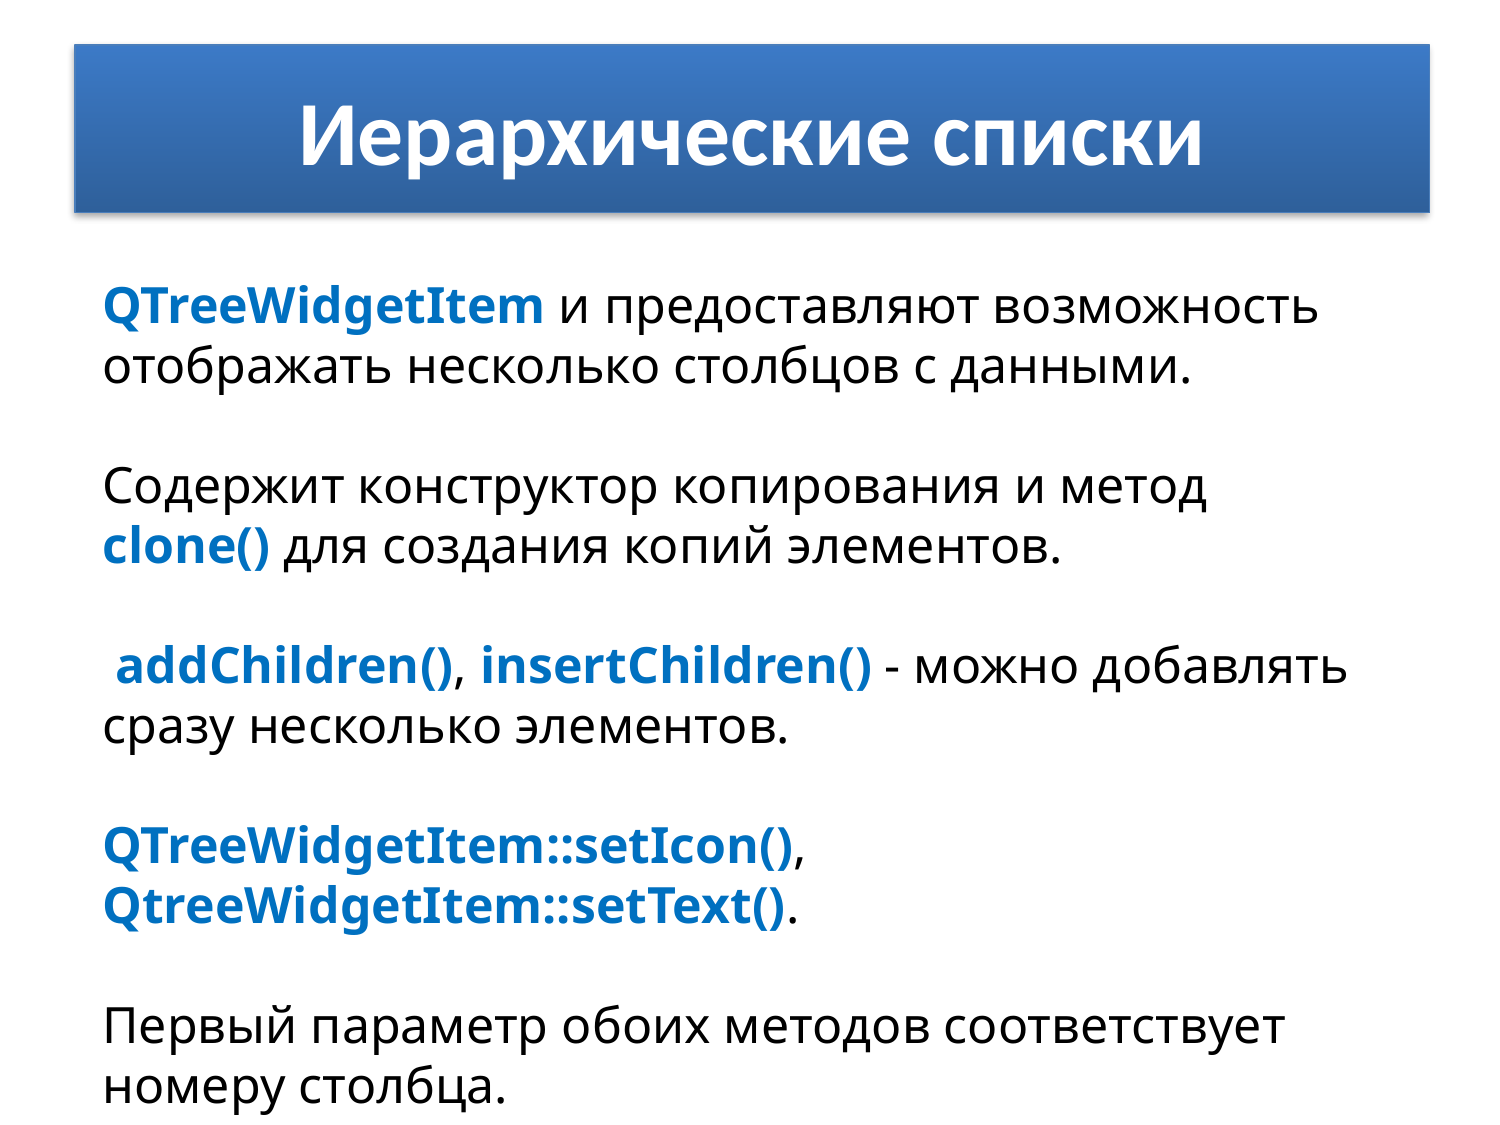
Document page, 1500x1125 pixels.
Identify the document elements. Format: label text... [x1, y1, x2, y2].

title Иерархические списки [74, 44, 1430, 213]
text_box QTreeWidgetItem и предоставляют возможность отображать несколько столбцов с данными. Содержит конструктор копирования и метод clone() для создания копий элементов. addChildren(), insertChildren() - можно добавлять сразу несколько элементов. QTreeWidgetItem::setIcon(), QtreeWidgetItem::setText(). Первый параметр обоих методов соответствует номеру столбца. [87, 265, 1400, 1121]
